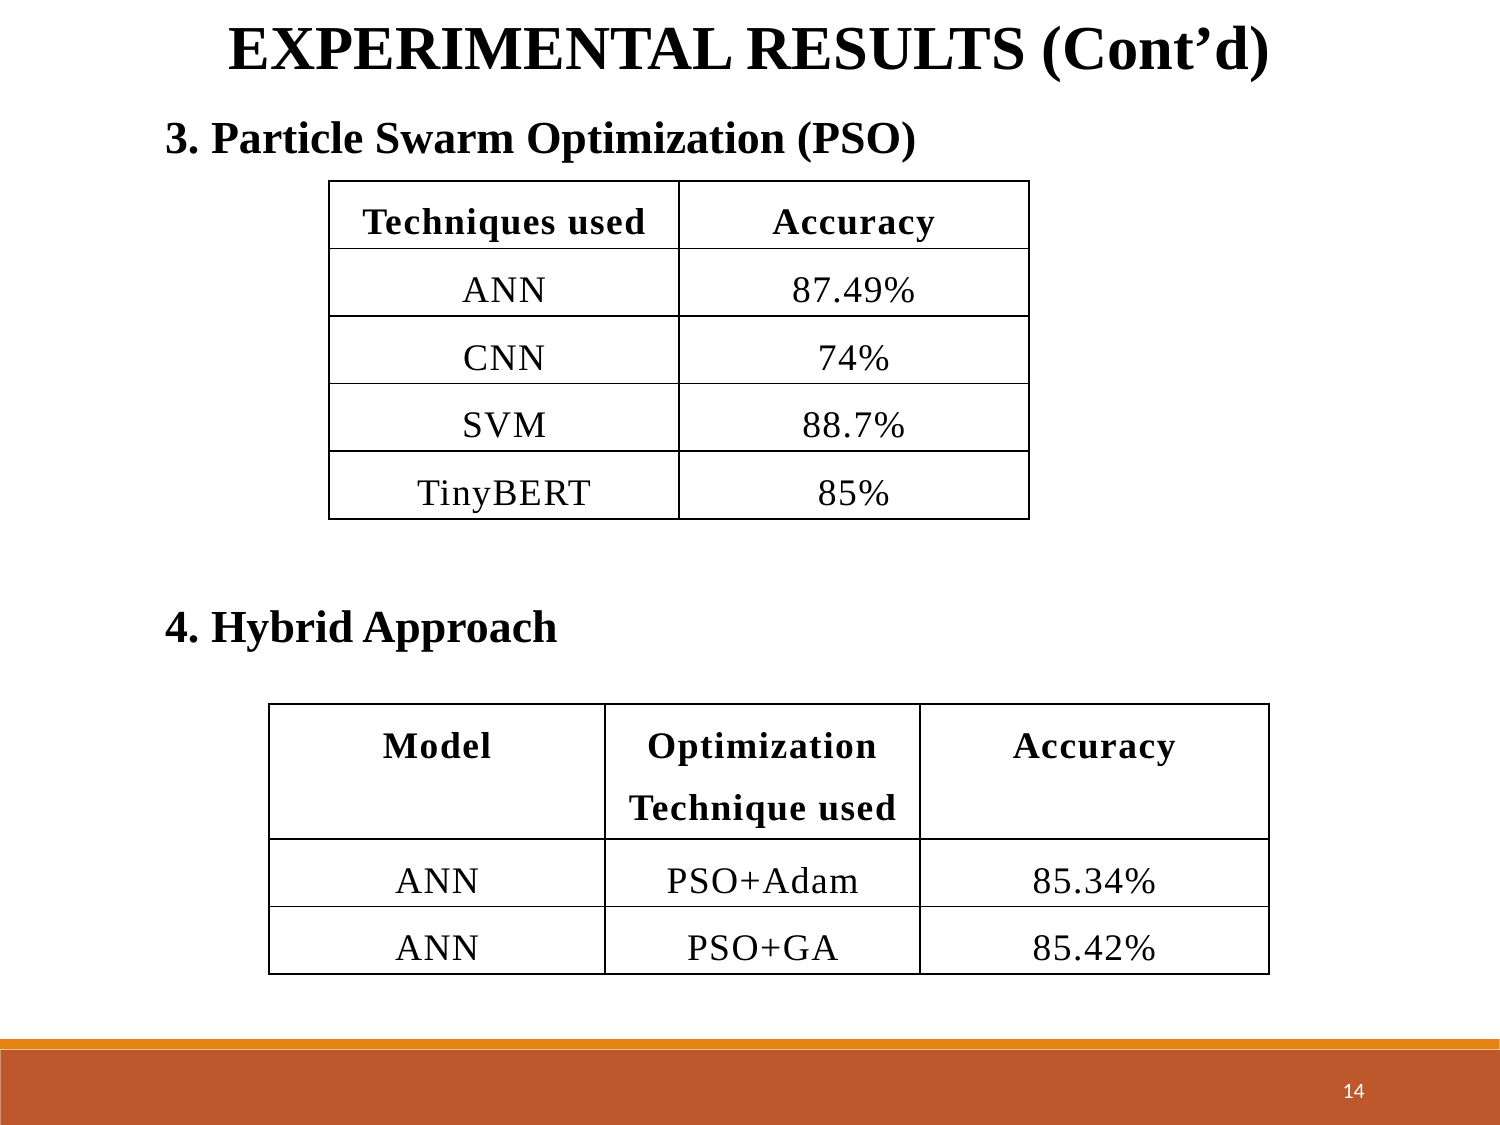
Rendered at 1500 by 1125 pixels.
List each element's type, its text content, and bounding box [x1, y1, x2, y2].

table_cell 85.42% [921, 907, 1268, 973]
table_cell 87.49% [680, 249, 1028, 315]
table_cell PSO+GA [606, 907, 919, 973]
table_cell 85% [680, 452, 1028, 518]
table_cell TinyBERT [330, 452, 678, 518]
table_header Techniques used [330, 182, 678, 248]
table_cell ANN [330, 249, 678, 315]
table_cell 88.7% [680, 384, 1028, 450]
table_header Optimization Technique used [606, 705, 919, 838]
table_header Accuracy [680, 182, 1028, 248]
text_box EXPERIMENTAL RESULTS (Cont’d) [0, 0, 1500, 90]
slide_number 14 [1218, 1059, 1380, 1120]
table_cell PSO+Adam [606, 840, 919, 906]
text_box 3. Particle Swarm Optimization (PSO) [0, 99, 1500, 170]
table_cell 74% [680, 317, 1028, 383]
table_cell ANN [270, 840, 604, 906]
table_header Model [270, 705, 604, 838]
text_box 4. Hybrid Approach [0, 588, 1500, 659]
table_cell 85.34% [921, 840, 1268, 906]
table_cell CNN [330, 317, 678, 383]
table_header Accuracy [921, 705, 1268, 838]
table_cell SVM [330, 384, 678, 450]
table_cell ANN [270, 907, 604, 973]
